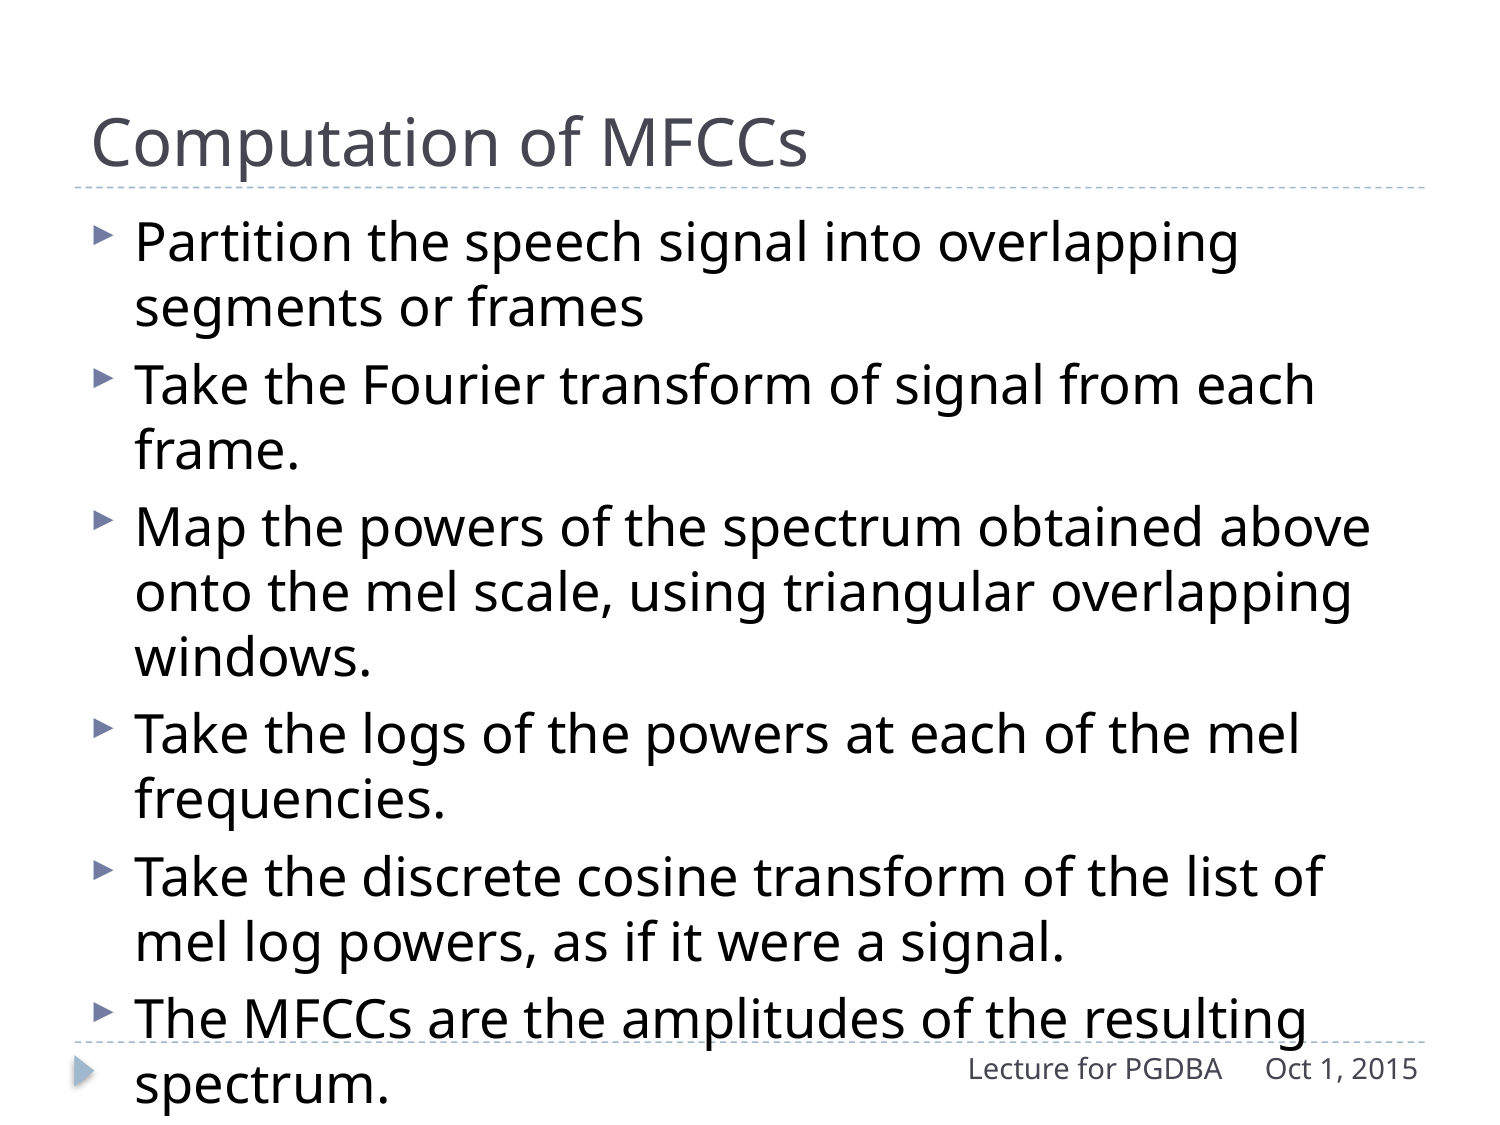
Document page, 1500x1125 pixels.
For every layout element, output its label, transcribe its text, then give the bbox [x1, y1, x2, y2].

title Computation of MFCCs [74, 24, 1426, 188]
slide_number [1250, 1042, 1463, 1103]
footer Lecture for PGDBA [187, 1042, 1238, 1103]
list Partition the speech signal into overlapping segments or frames Take the Fourier transform of signal from each frame. Map the powers of the spectrum obtained above onto the mel scale, using triangular overlapping windows. Take the logs of the powers at each of the mel frequencies. Take the discrete cosine transform of the list of mel log powers, as if it were a signal. The MFCCs are the amplitudes of the resulting spectrum. [74, 199, 1426, 1011]
